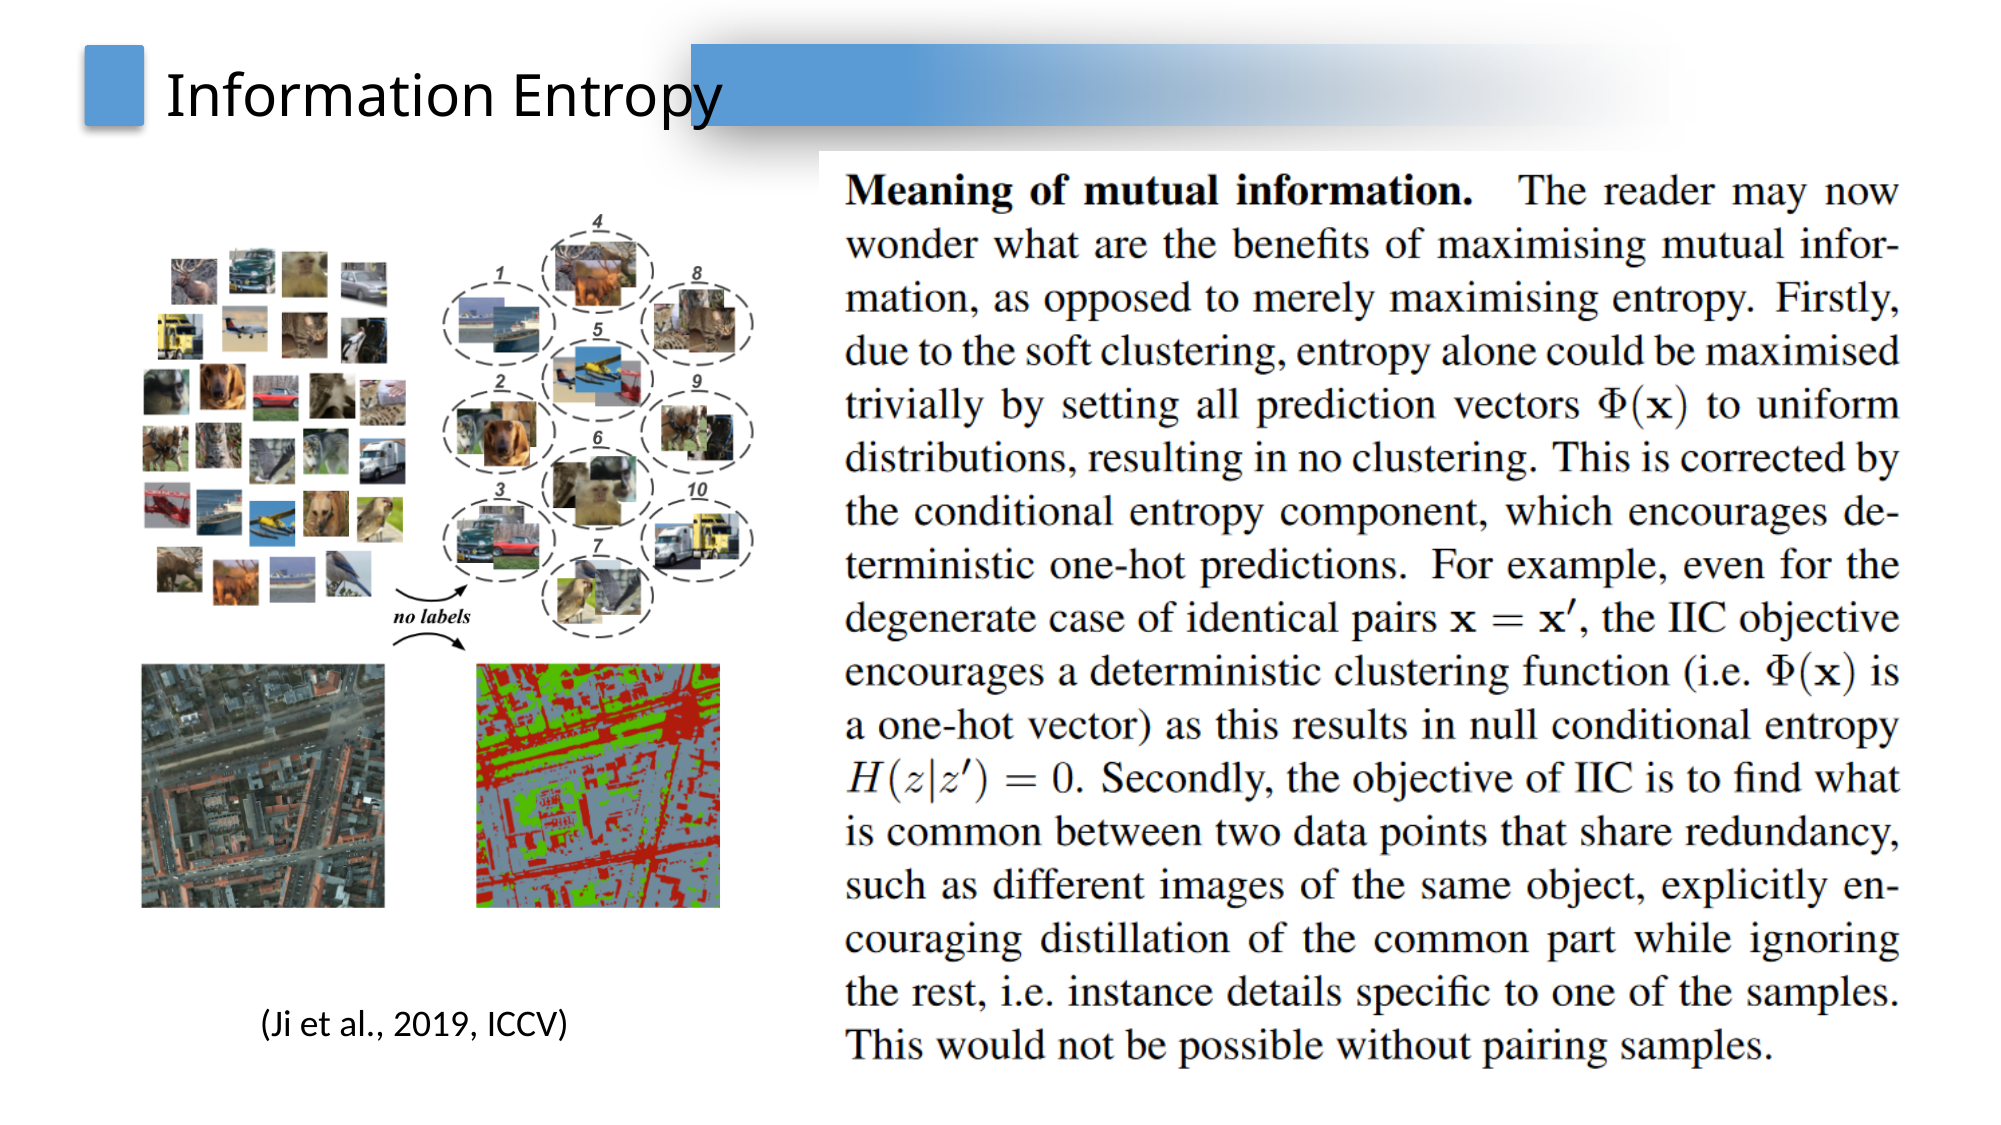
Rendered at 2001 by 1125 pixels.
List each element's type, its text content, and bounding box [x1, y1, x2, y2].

text_box [83, 44, 146, 127]
picture [819, 151, 1982, 1089]
text_box Information Entropy [151, 36, 961, 136]
text_box (Ji et al., 2019, ICCV) [244, 991, 592, 1052]
text_box [961, 43, 1671, 127]
picture [102, 206, 780, 919]
